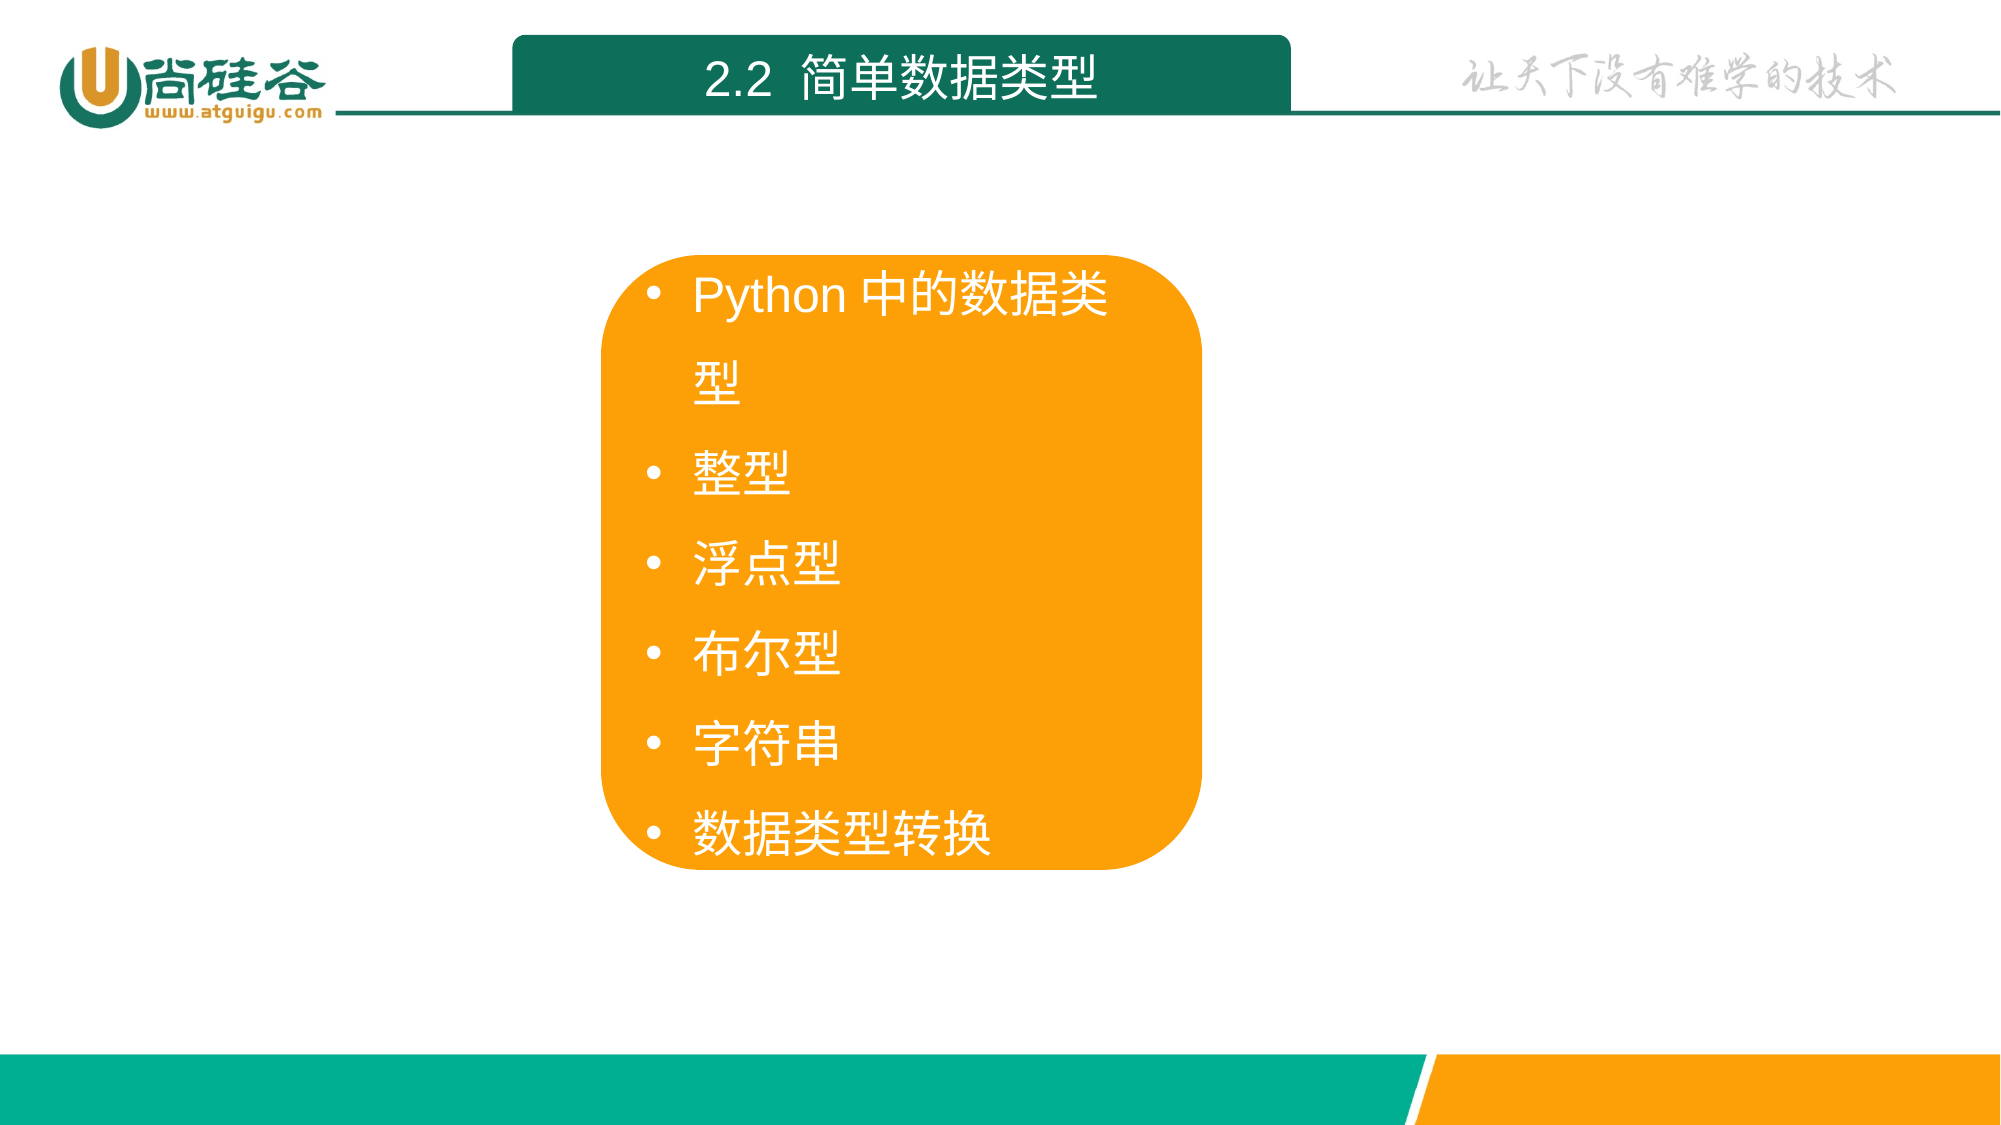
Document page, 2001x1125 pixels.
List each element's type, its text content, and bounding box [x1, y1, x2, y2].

text_box 2.2 简单数据类型 [512, 34, 1291, 114]
picture [0, 0, 2001, 1125]
text_box Python中的数据类型 整型 浮点型 布尔型 字符串 数据类型转换 [599, 253, 1204, 871]
